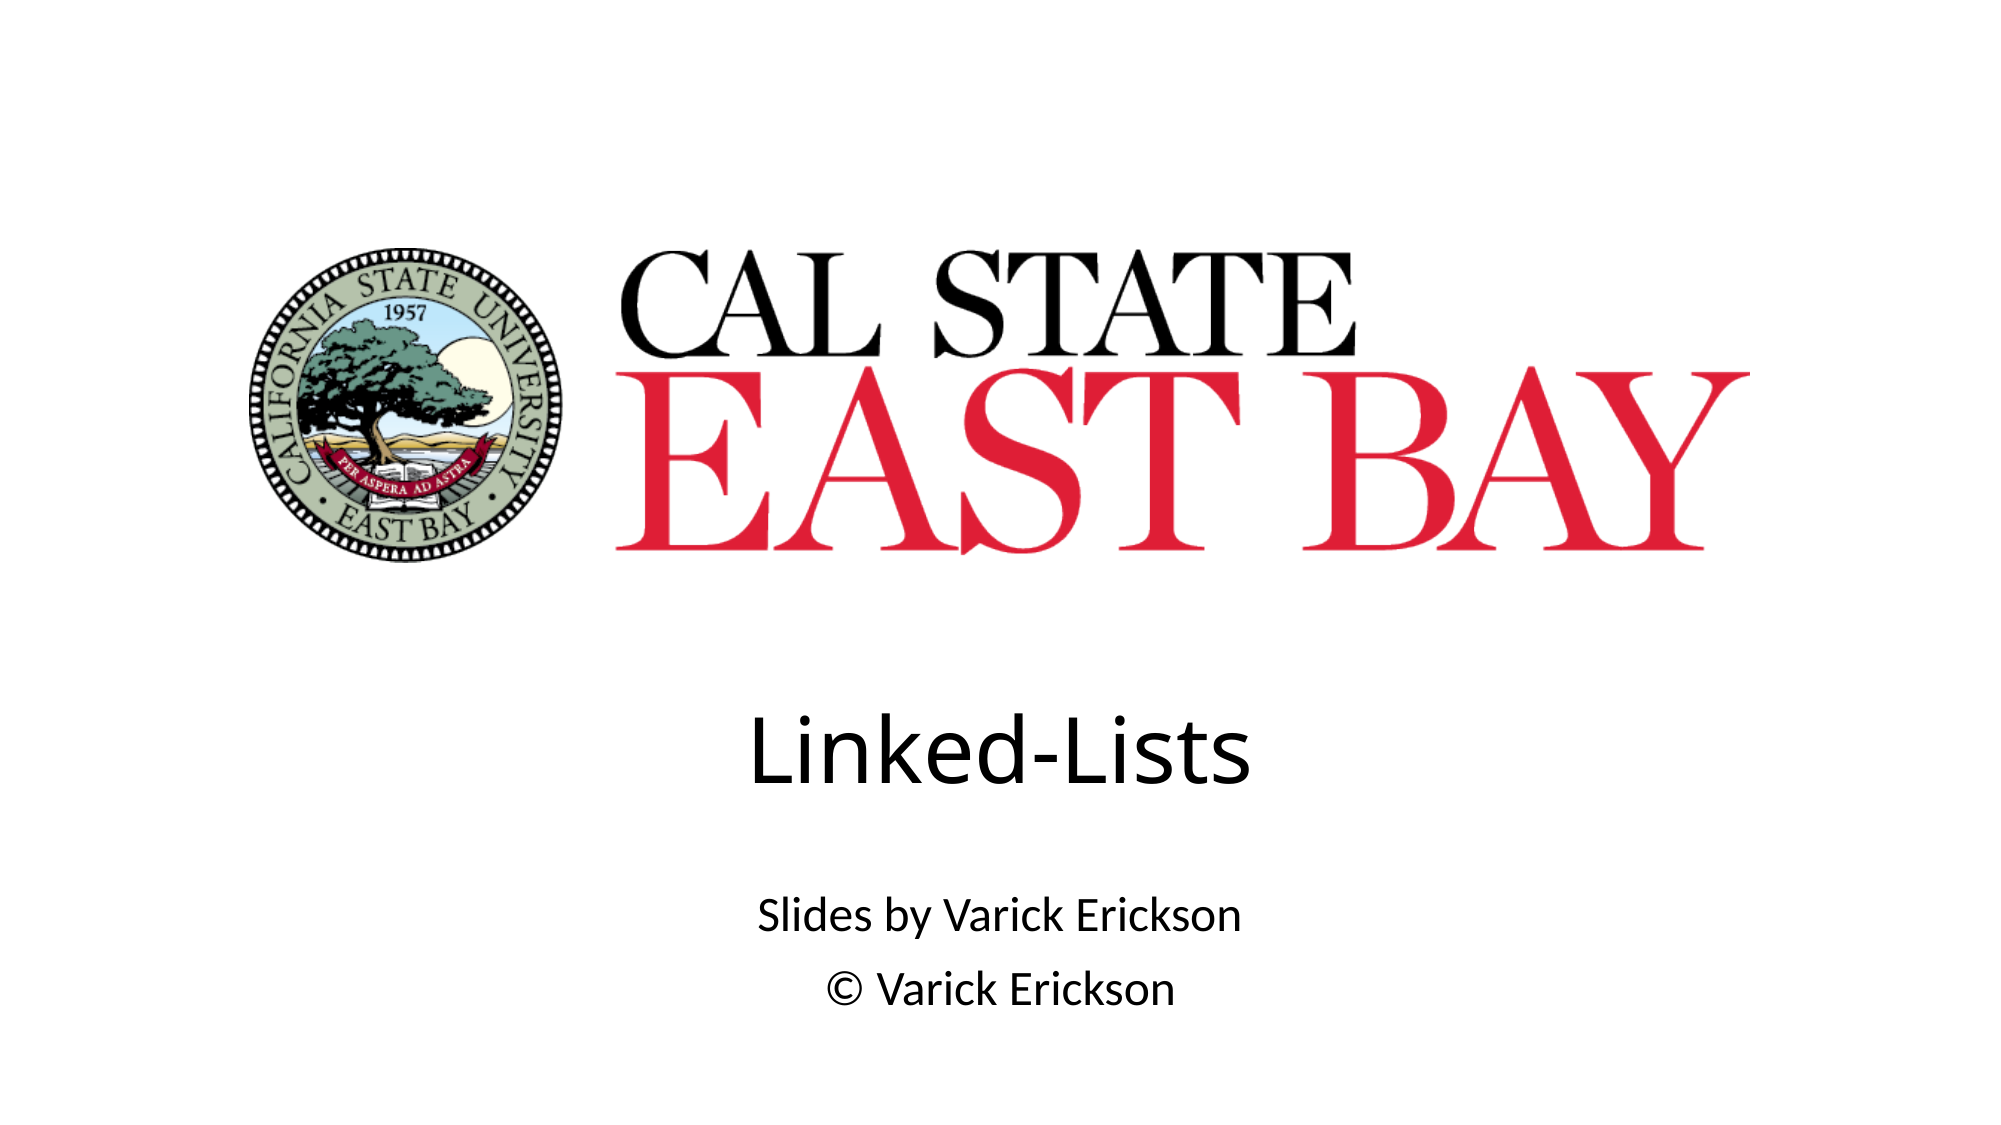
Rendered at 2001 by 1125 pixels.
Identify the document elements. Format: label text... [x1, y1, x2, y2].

picture [249, 248, 1750, 562]
title Linked-Lists [249, 562, 1750, 811]
subtitle Slides by Varick Erickson © Varick Erickson [249, 880, 1750, 1024]
